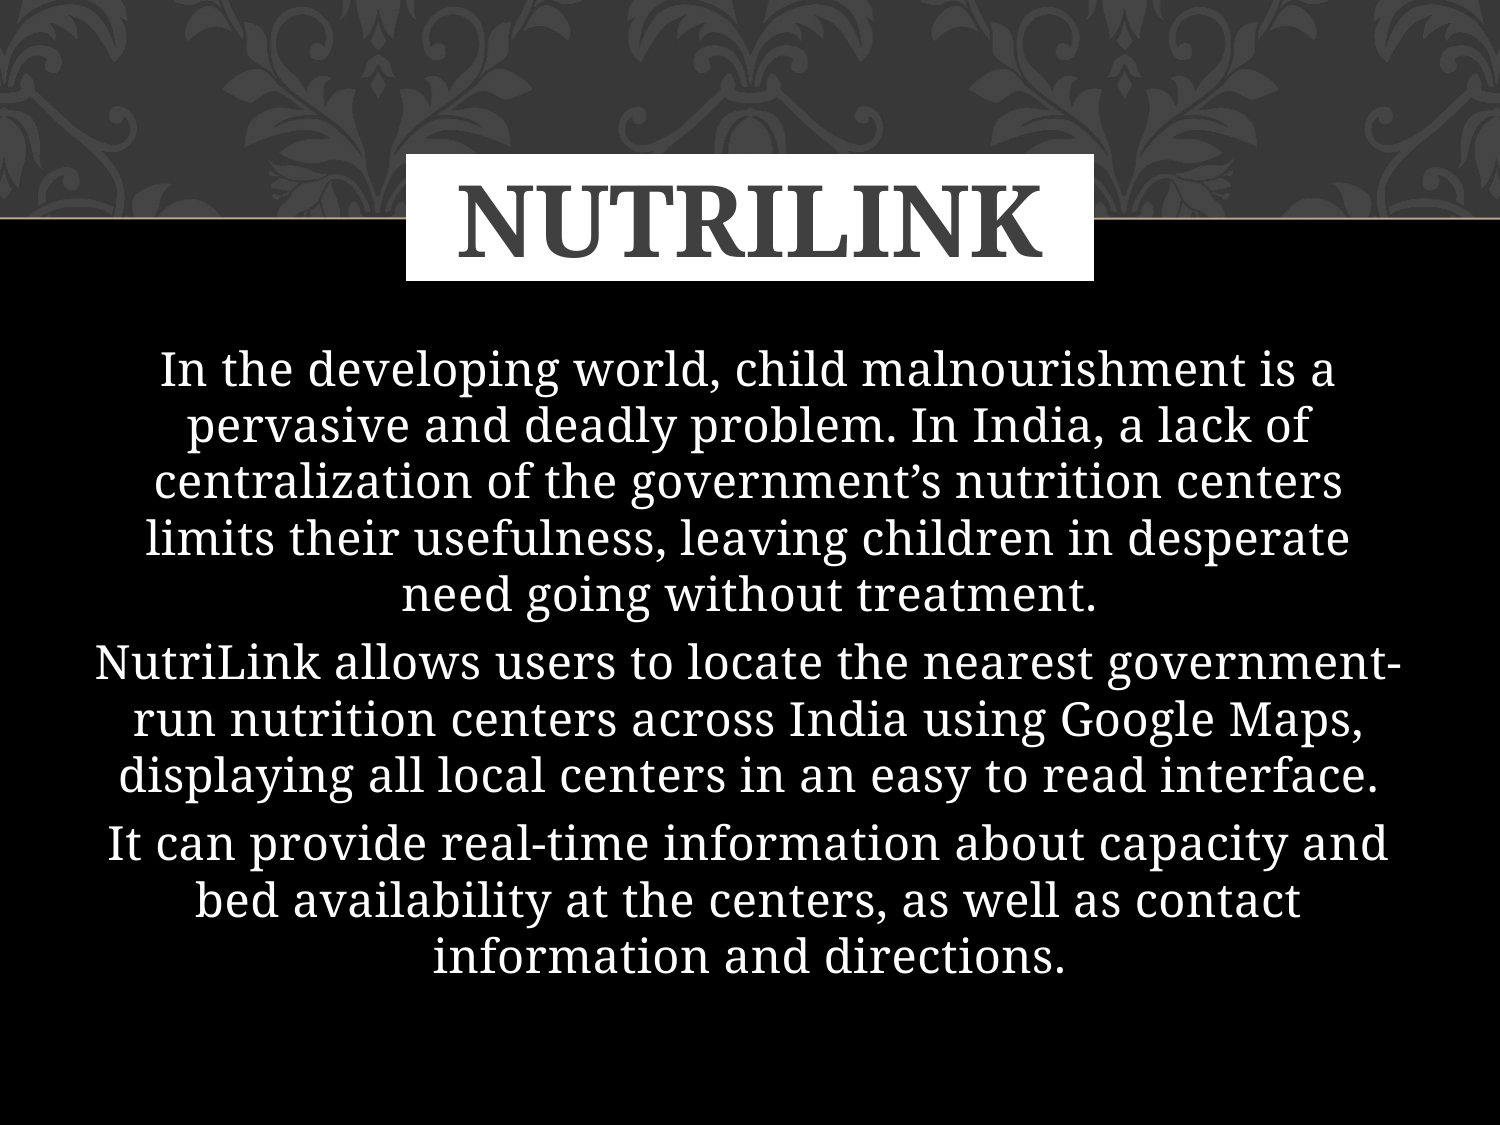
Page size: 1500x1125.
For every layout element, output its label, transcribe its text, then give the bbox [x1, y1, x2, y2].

list In the developing world, child malnourishment is a pervasive and deadly problem. In India, a lack of centralization of the government’s nutrition centers limits their usefulness, leaving children in desperate need going without treatment. NutriLink allows users to locate the nearest government-run nutrition centers across India using Google Maps, displaying all local centers in an easy to read interface. It can provide real-time information about capacity and bed availability at the centers, as well as contact information and directions. [75, 331, 1425, 1000]
title NutriLink [406, 154, 1094, 281]
